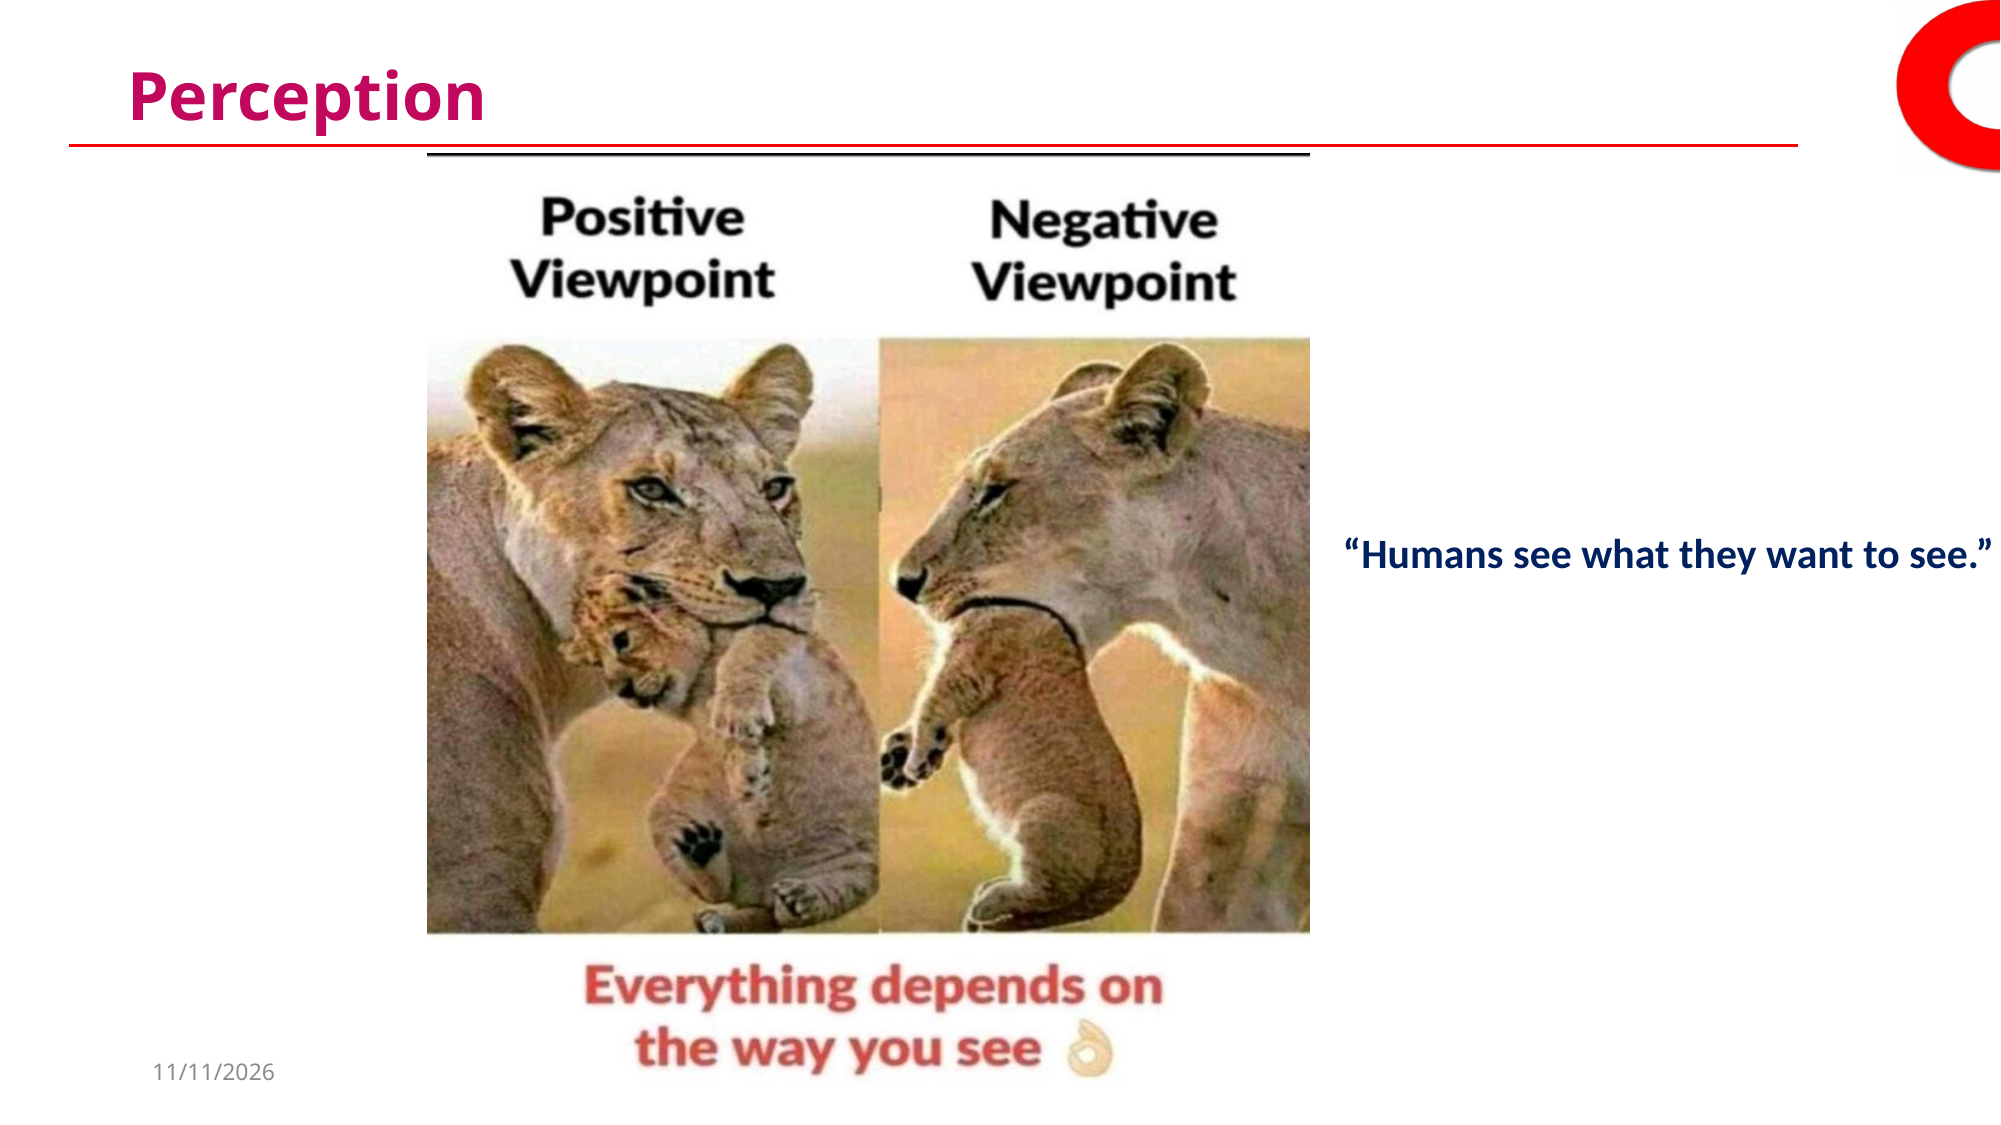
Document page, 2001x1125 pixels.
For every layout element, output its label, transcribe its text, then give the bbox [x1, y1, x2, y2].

text_box “Humans see what they want to see.” [1328, 519, 2000, 585]
picture [1893, 0, 2001, 178]
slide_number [137, 1042, 427, 1103]
title Perception [112, 34, 1838, 143]
picture [427, 152, 1310, 1107]
